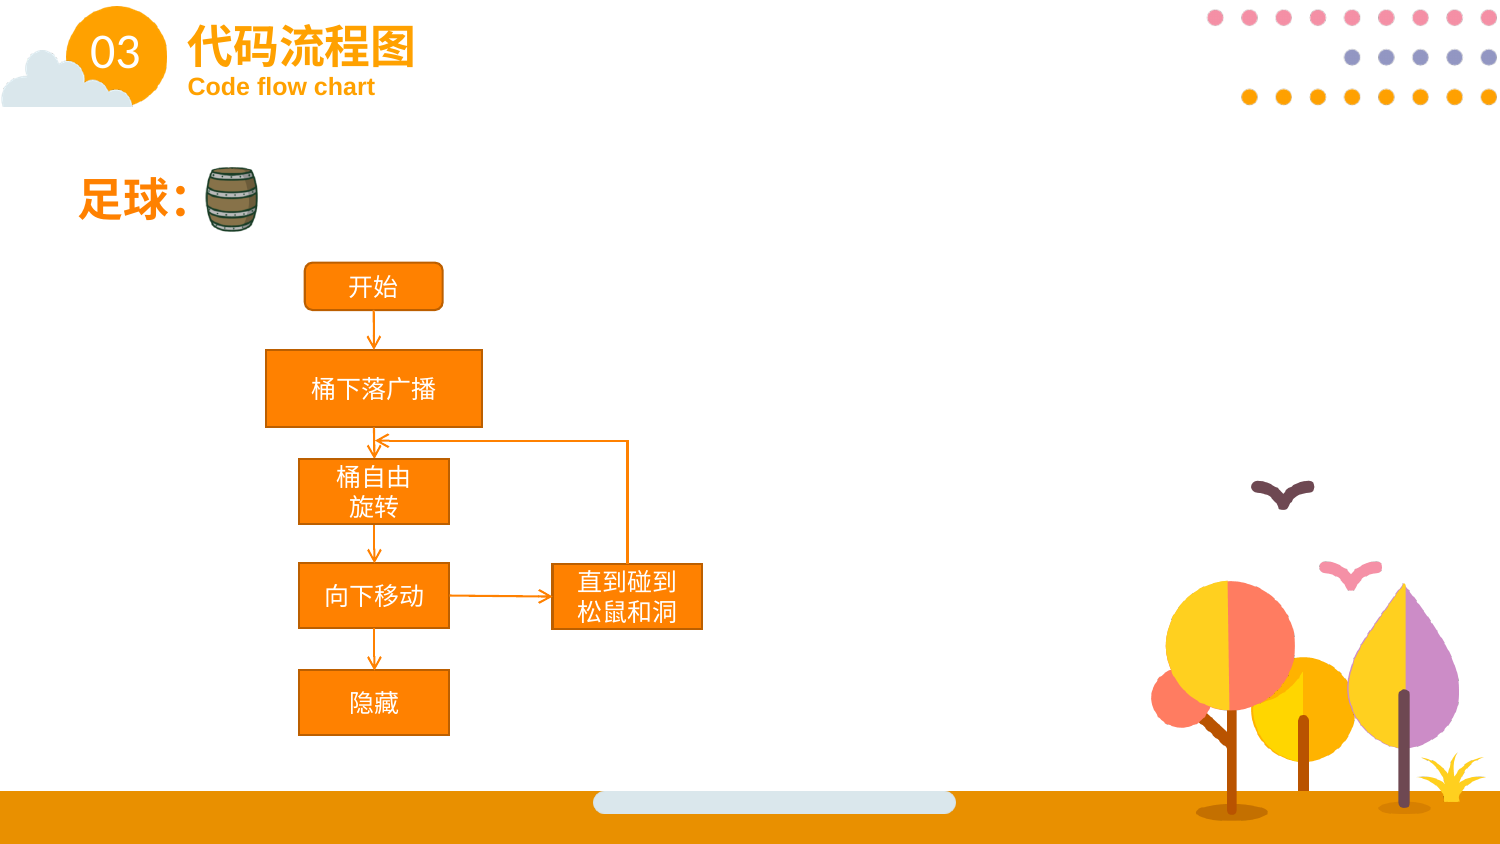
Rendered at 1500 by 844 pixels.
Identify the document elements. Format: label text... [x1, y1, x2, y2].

text_box 03 [57, 11, 172, 87]
text_box 代码流程图 [172, 10, 638, 81]
text_box 向下移动 [298, 562, 439, 629]
picture [1183, 0, 1500, 119]
picture [0, 50, 167, 107]
text_box 桶自由 旋转 [298, 458, 439, 525]
text_box 桶下落广播 [265, 349, 483, 428]
text_box 足球： [63, 163, 310, 234]
text_box 隐藏 [298, 669, 450, 736]
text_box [439, 376, 564, 629]
picture [66, 6, 167, 11]
text_box 直到碰到松鼠和洞 [551, 563, 703, 630]
text_box Code flow chart [172, 63, 964, 109]
text_box 开始 [303, 261, 444, 312]
picture [0, 480, 1500, 844]
picture [205, 167, 258, 232]
